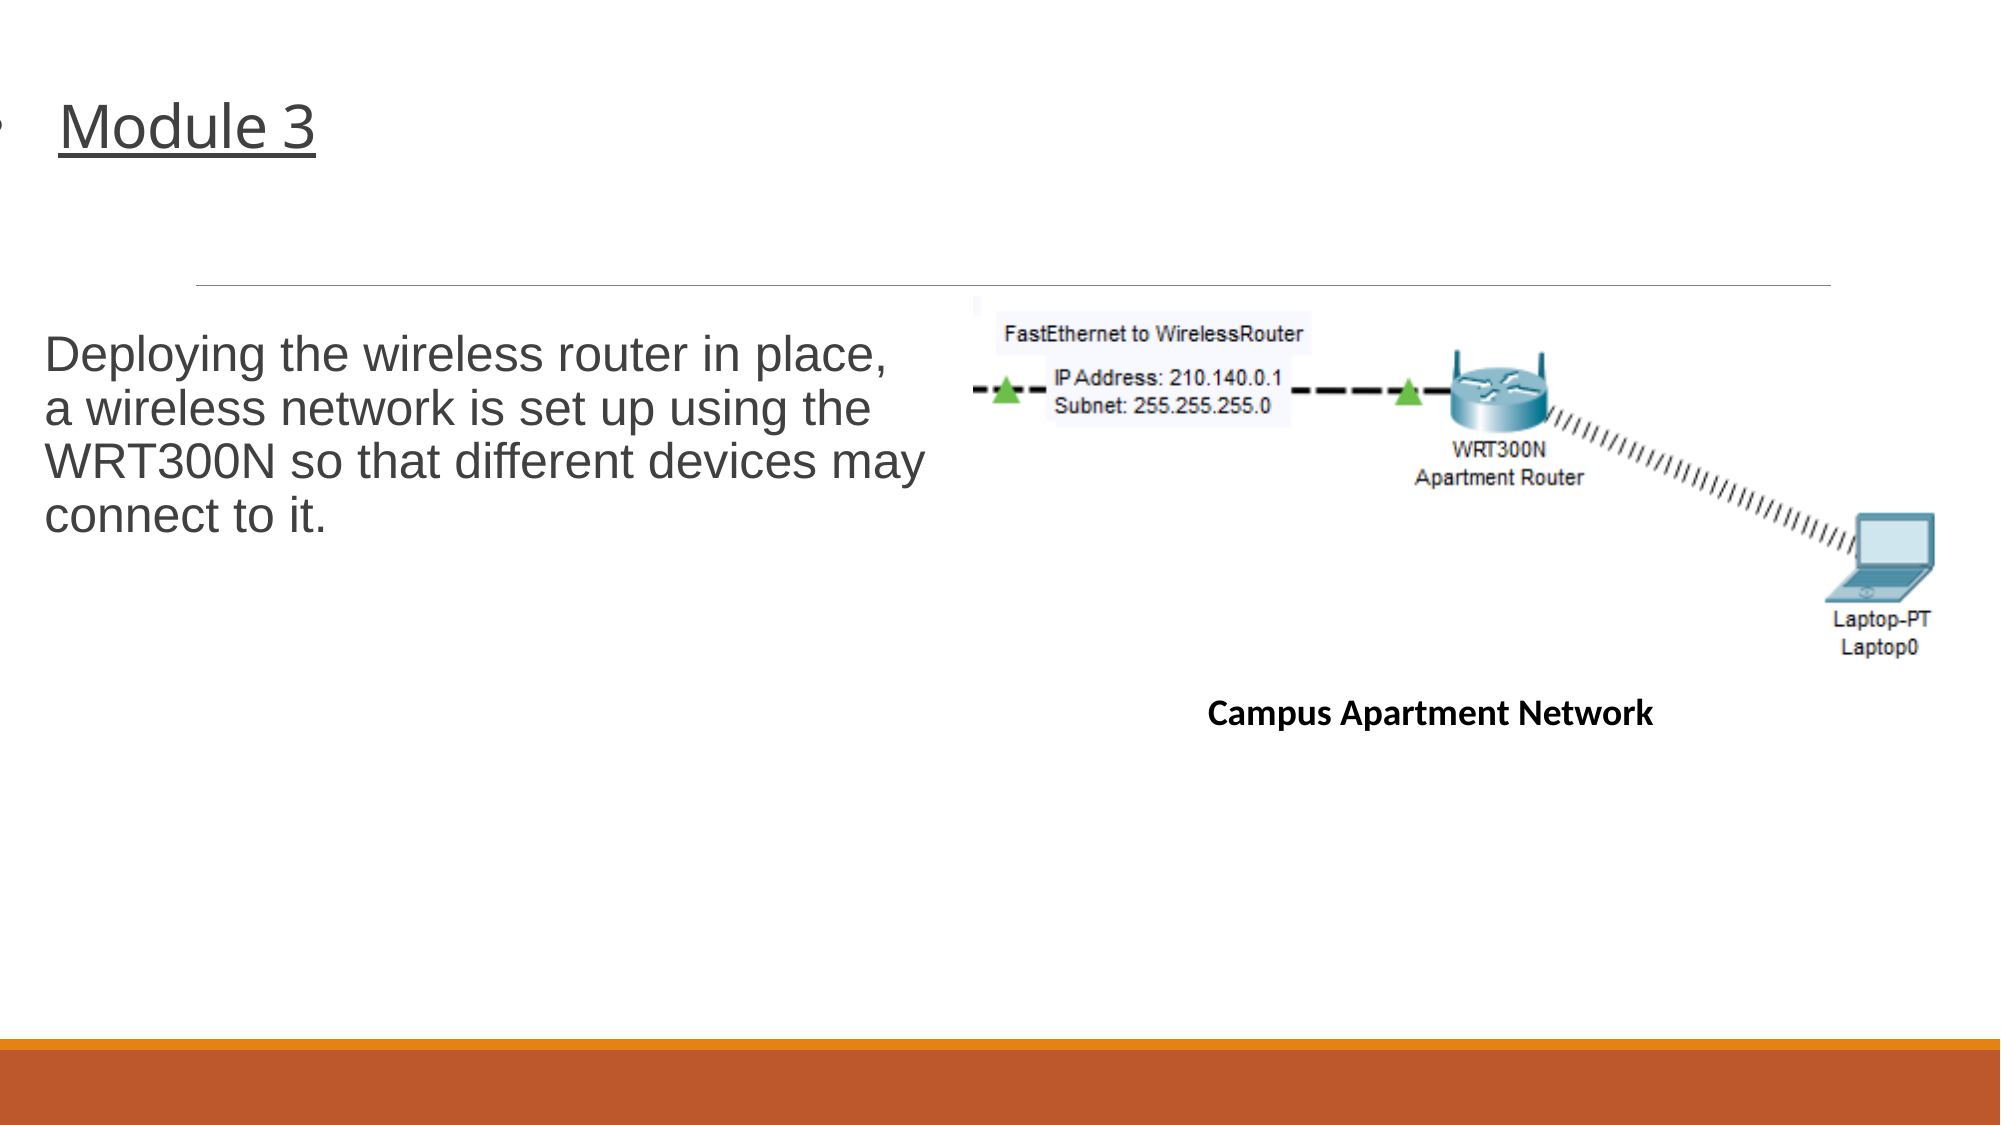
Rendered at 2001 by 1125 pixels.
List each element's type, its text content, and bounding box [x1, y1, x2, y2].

title Module 3 [0, 54, 577, 169]
text_box Campus Apartment Network [1193, 689, 1779, 741]
picture [972, 295, 1972, 681]
list Deploying the wireless router in place, a wireless network is set up using the WRT300N so that different devices may connect to it. [29, 320, 929, 603]
